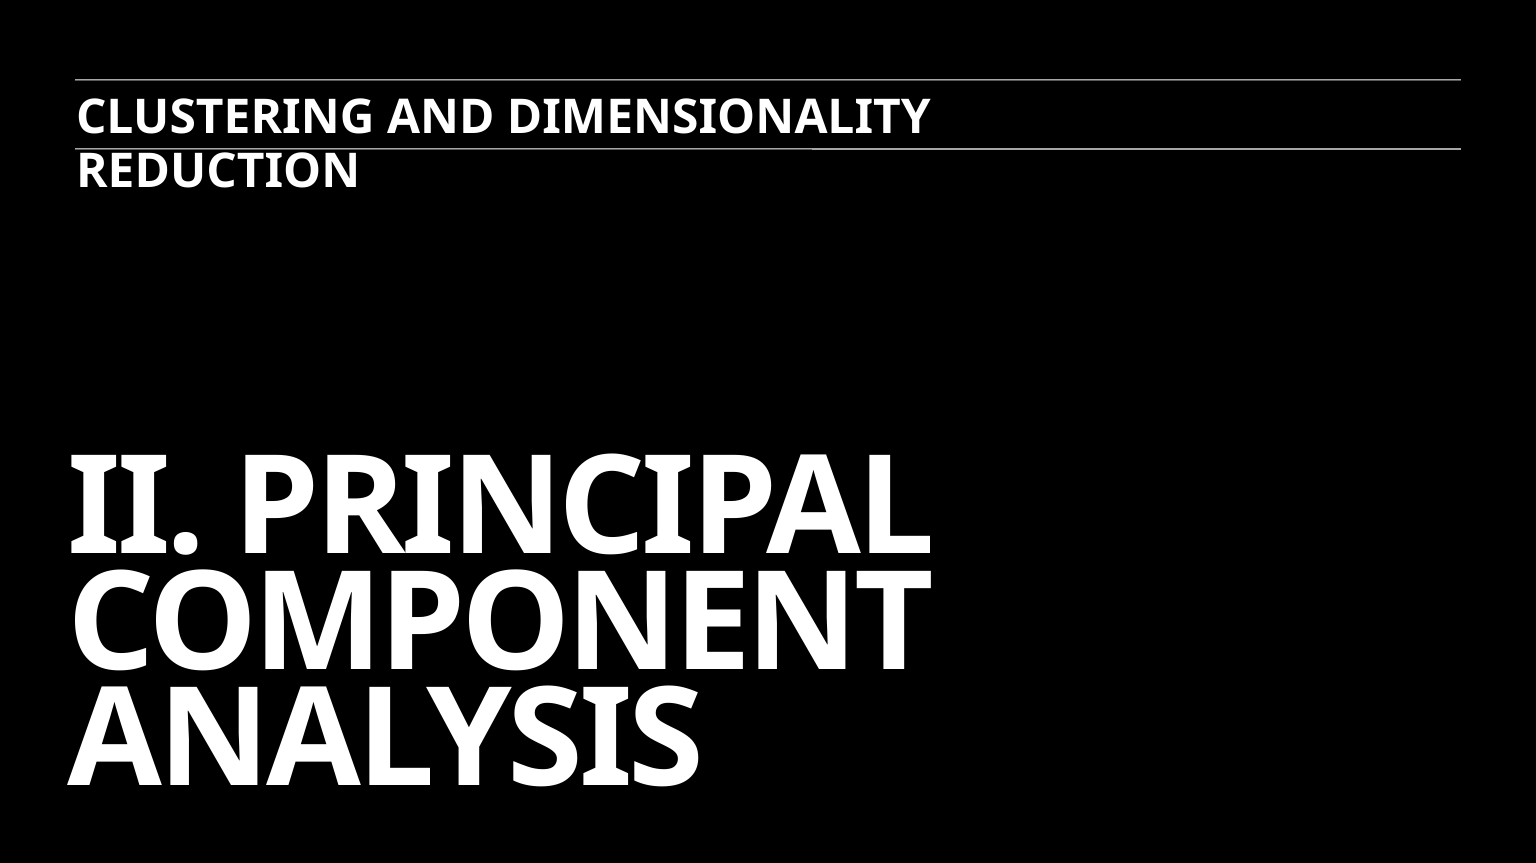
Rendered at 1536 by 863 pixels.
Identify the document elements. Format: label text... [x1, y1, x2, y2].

list CLUSTERING AND DIMENSIONALITY REDUCTION [60, 81, 1111, 132]
title II. Principal component analysis [57, 456, 1440, 644]
